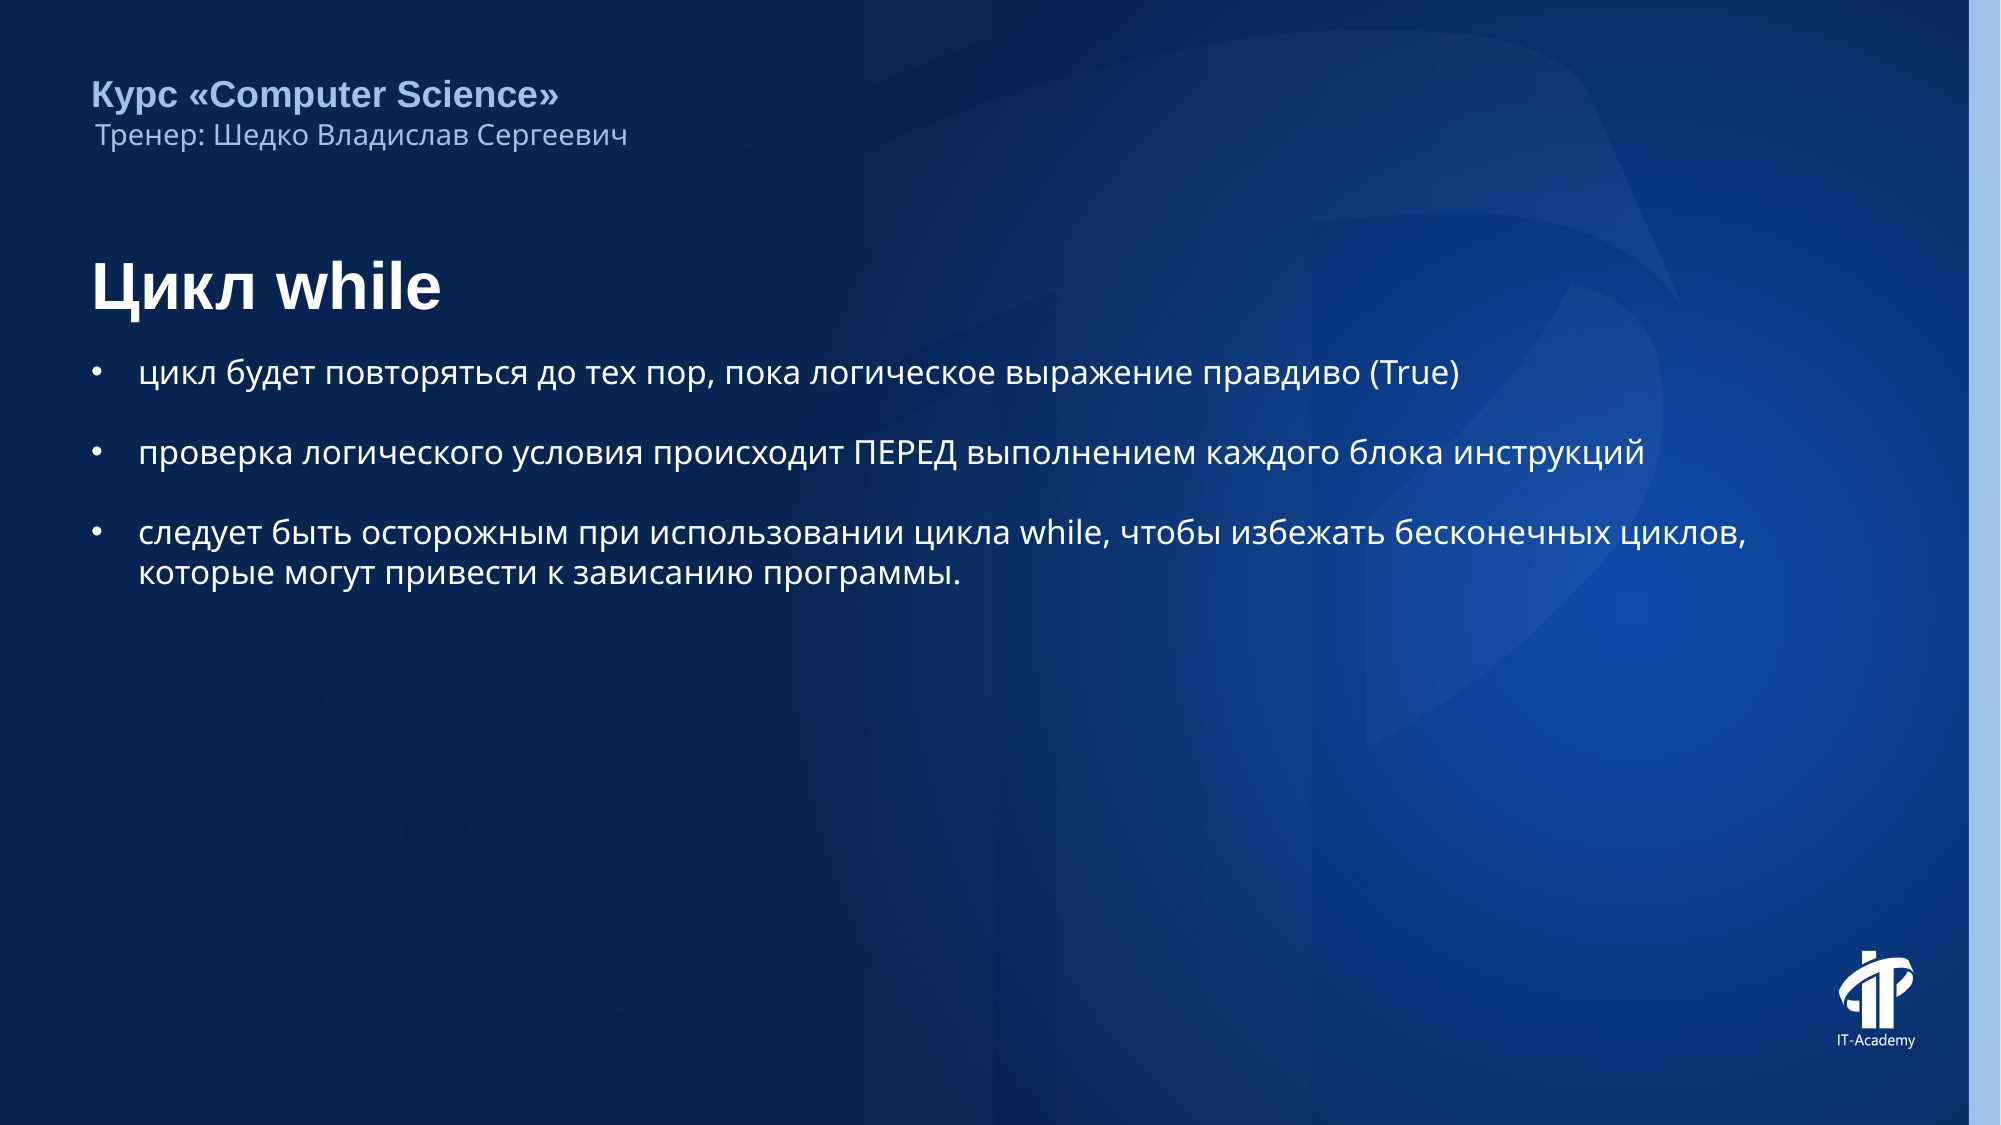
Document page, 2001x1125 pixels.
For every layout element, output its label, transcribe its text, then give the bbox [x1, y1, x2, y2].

text_box [1968, 0, 2000, 1125]
picture [0, 0, 1968, 1125]
title Цикл while [76, 235, 1068, 341]
text_box Тренер: Шедко Владислав Сергеевич [80, 109, 680, 194]
text_box Курс «Computer Science» [76, 62, 641, 123]
text_box цикл будет повторяться до тех пор, пока логическое выражение правдиво (True) проверка логического условия происходит ПЕРЕД выполнением каждого блока инструкций следует быть осторожным при использовании цикла while, чтобы избежать бесконечных циклов, которые могут привести к зависанию программы. [76, 344, 1894, 679]
